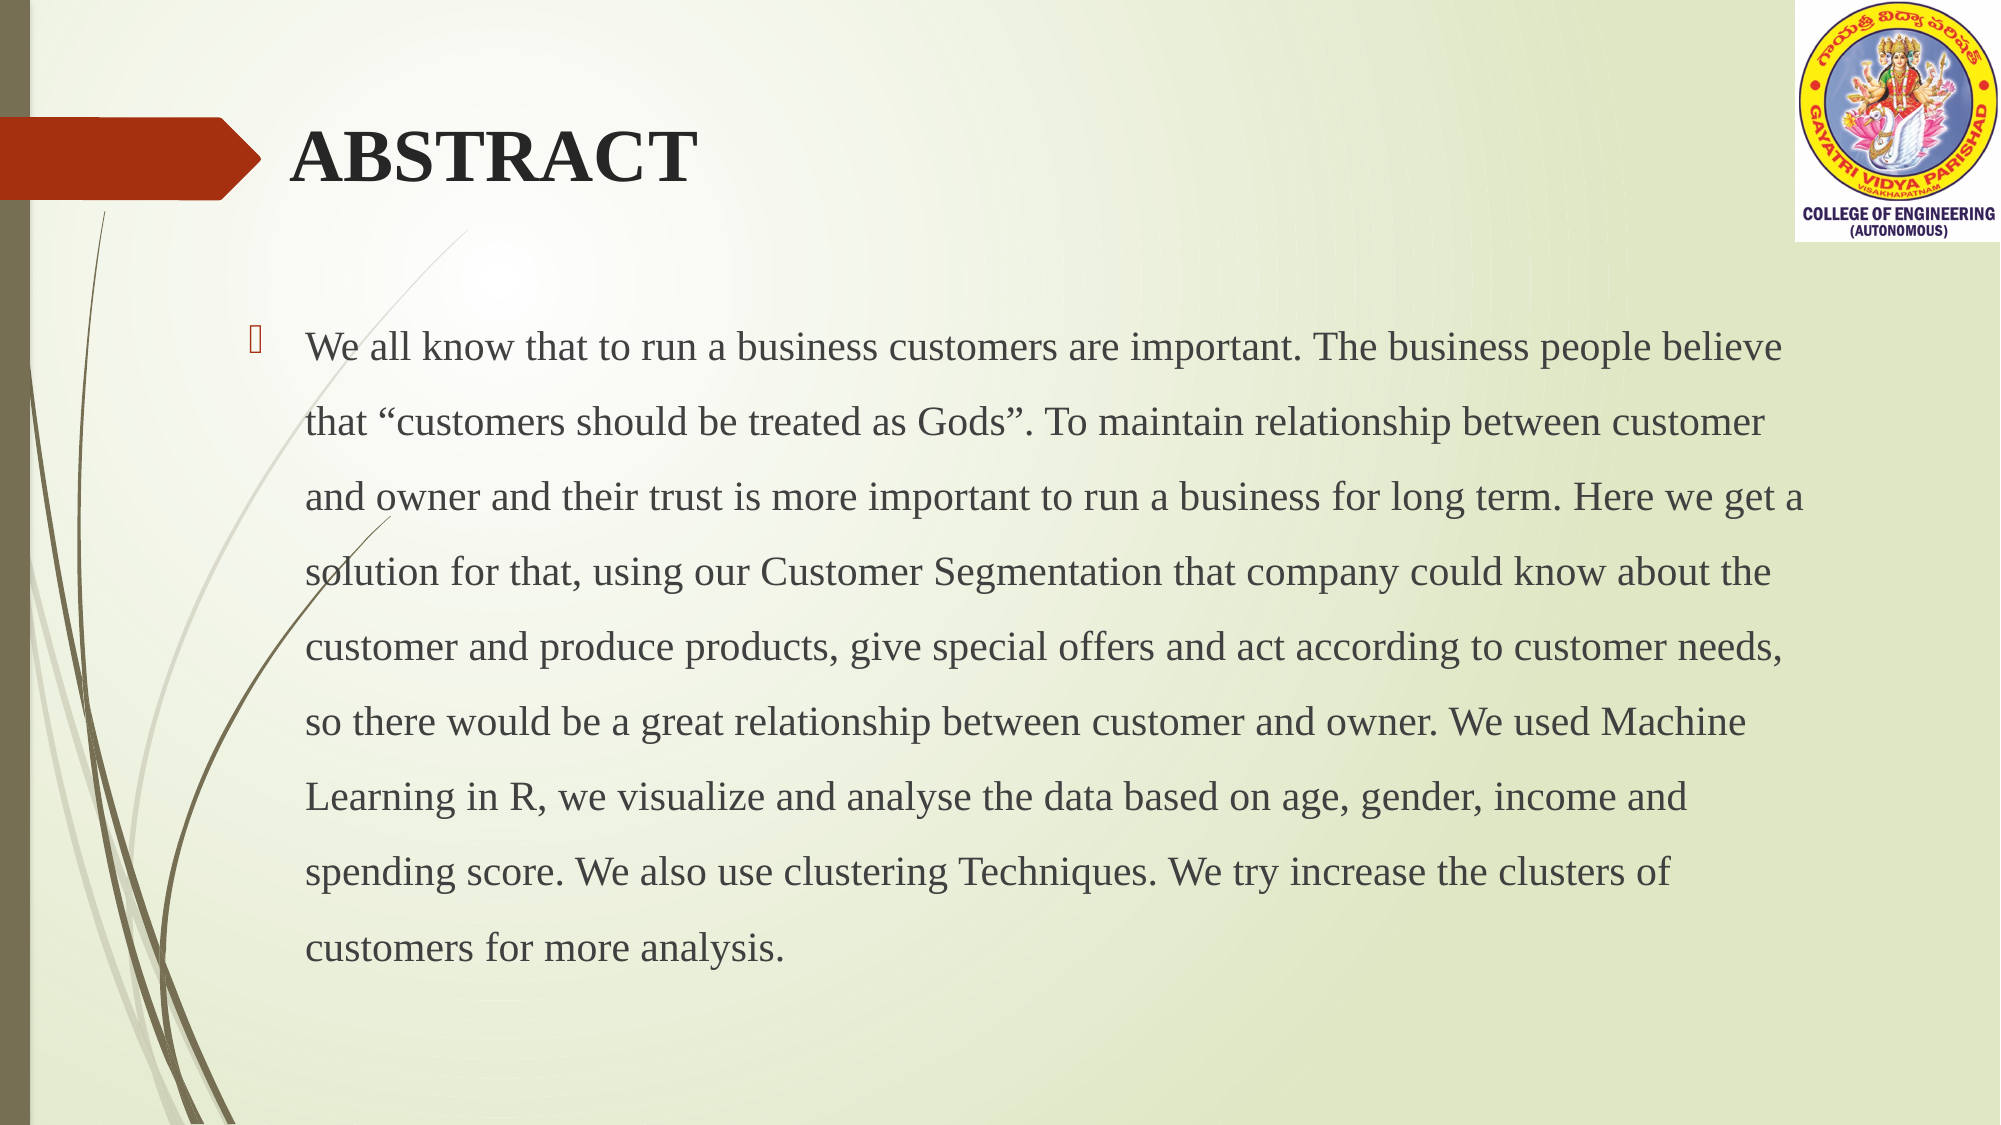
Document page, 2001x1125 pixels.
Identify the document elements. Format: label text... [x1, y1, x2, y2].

list We all know that to run a business customers are important. The business people believe that “customers should be treated as Gods”. To maintain relationship between customer and owner and their trust is more important to run a business for long term. Here we get a solution for that, using our Customer Segmentation that company could know about the customer and produce products, give special offers and act according to customer needs, so there would be a great relationship between customer and owner. We used Machine Learning in R, we visualize and analyse the data based on age, gender, income and spending score. We also use clustering Techniques. We try increase the clusters of customers for more analysis. [233, 285, 1837, 1049]
title ABSTRACT [100, 99, 887, 264]
picture [1795, 0, 2000, 243]
